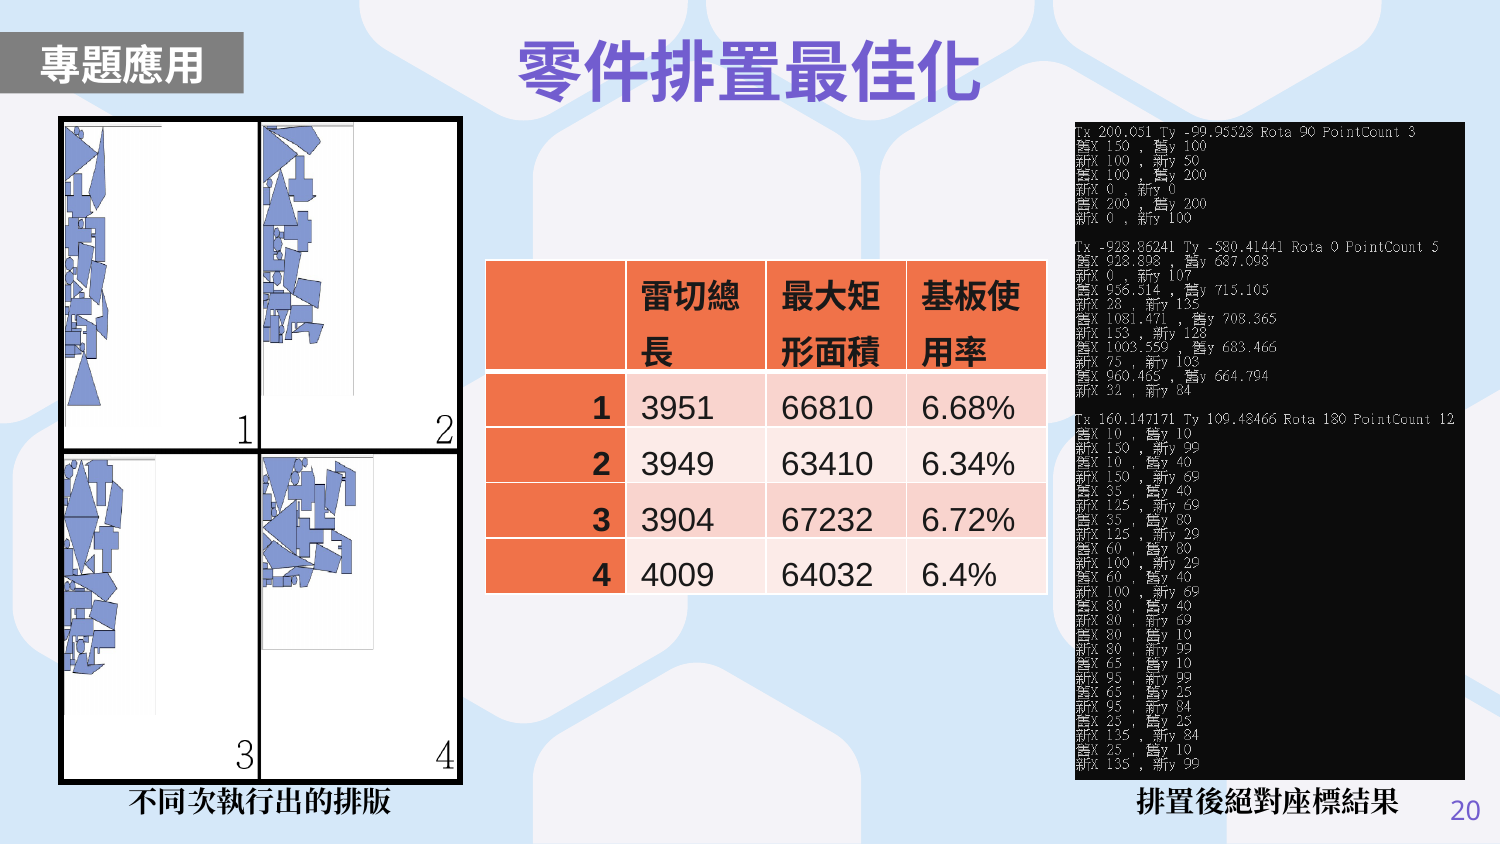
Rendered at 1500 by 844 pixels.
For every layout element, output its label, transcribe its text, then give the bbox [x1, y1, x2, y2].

table_cell 6.34% [907, 428, 1046, 482]
table_cell 63410 [767, 428, 906, 482]
table_cell 3904 [627, 483, 765, 537]
table_header 最大矩形面積 [767, 261, 906, 369]
table_cell 6.72% [907, 483, 1046, 537]
table_cell 3951 [627, 374, 765, 426]
text_box 不同次執行出的排版 [63, 787, 457, 826]
table_cell 2 [486, 428, 625, 482]
picture [63, 121, 457, 780]
text_box [0, 89, 244, 94]
table_header 雷切總長 [627, 261, 765, 369]
text_box [0, 32, 244, 36]
table_header [486, 261, 625, 369]
table_header 基板使用率 [907, 261, 1046, 369]
text_box 專題應用 [0, 36, 244, 89]
slide_number 20 [1391, 779, 1482, 844]
table_cell 67232 [767, 483, 906, 537]
table_cell 4009 [627, 539, 765, 593]
table_cell 66810 [767, 374, 906, 426]
table_cell 1 [486, 374, 625, 426]
table_cell 64032 [767, 539, 906, 593]
table_cell 3949 [627, 428, 765, 482]
text_box 排置後絕對座標結果 [1071, 783, 1465, 826]
table_cell 3 [486, 483, 625, 537]
table_cell 6.68% [907, 374, 1046, 426]
table_cell 6.4% [907, 539, 1046, 593]
picture [1075, 121, 1466, 780]
title 零件排置最佳化 [257, 42, 1243, 108]
table_cell 4 [486, 539, 625, 593]
